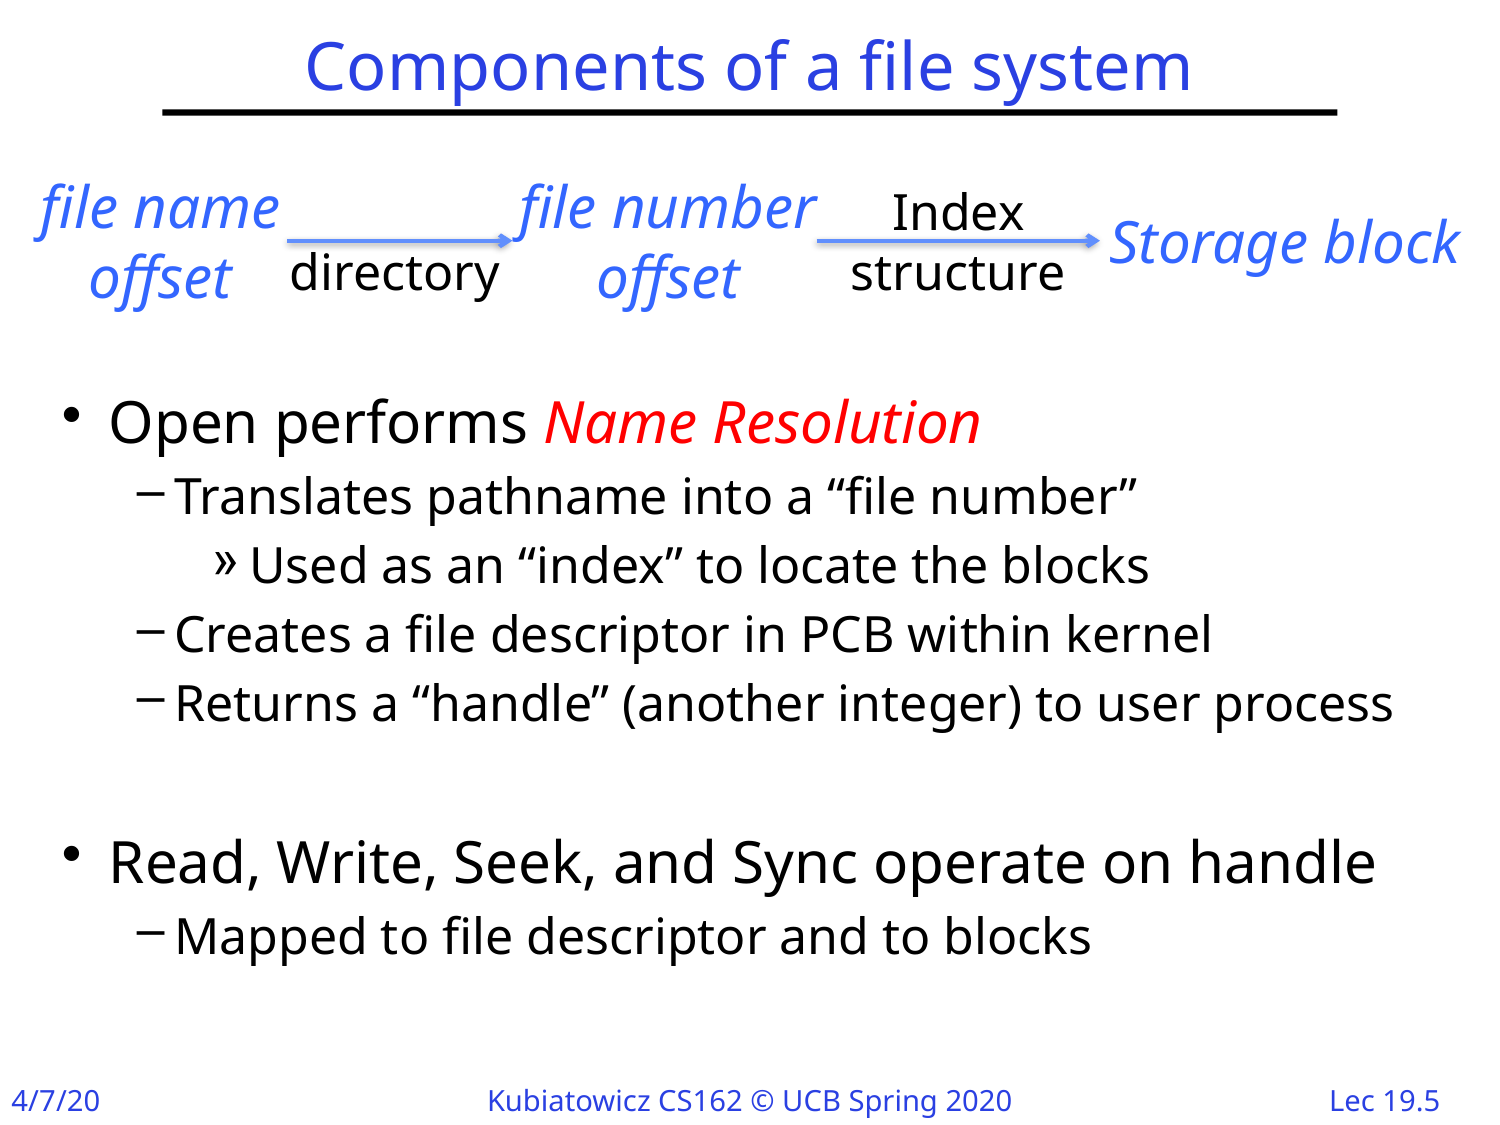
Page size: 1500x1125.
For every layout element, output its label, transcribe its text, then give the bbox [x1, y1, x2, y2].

text_box directory [275, 233, 504, 308]
text_box file name offset [25, 162, 295, 318]
list Open performs Name Resolution Translates pathname into a “file number” Used as an “index” to locate the blocks Creates a file descriptor in PCB within kernel Returns a “handle” (another integer) to user process Read, Write, Seek, and Sync operate on handle Mapped to file descriptor and to blocks [46, 386, 1425, 1038]
text_box Index structure [836, 172, 1081, 240]
title Components of a file system [162, 24, 1338, 113]
text_box file number offset [504, 162, 832, 318]
text_box Index structure [836, 250, 1081, 308]
text_box Storage block [1094, 197, 1476, 283]
